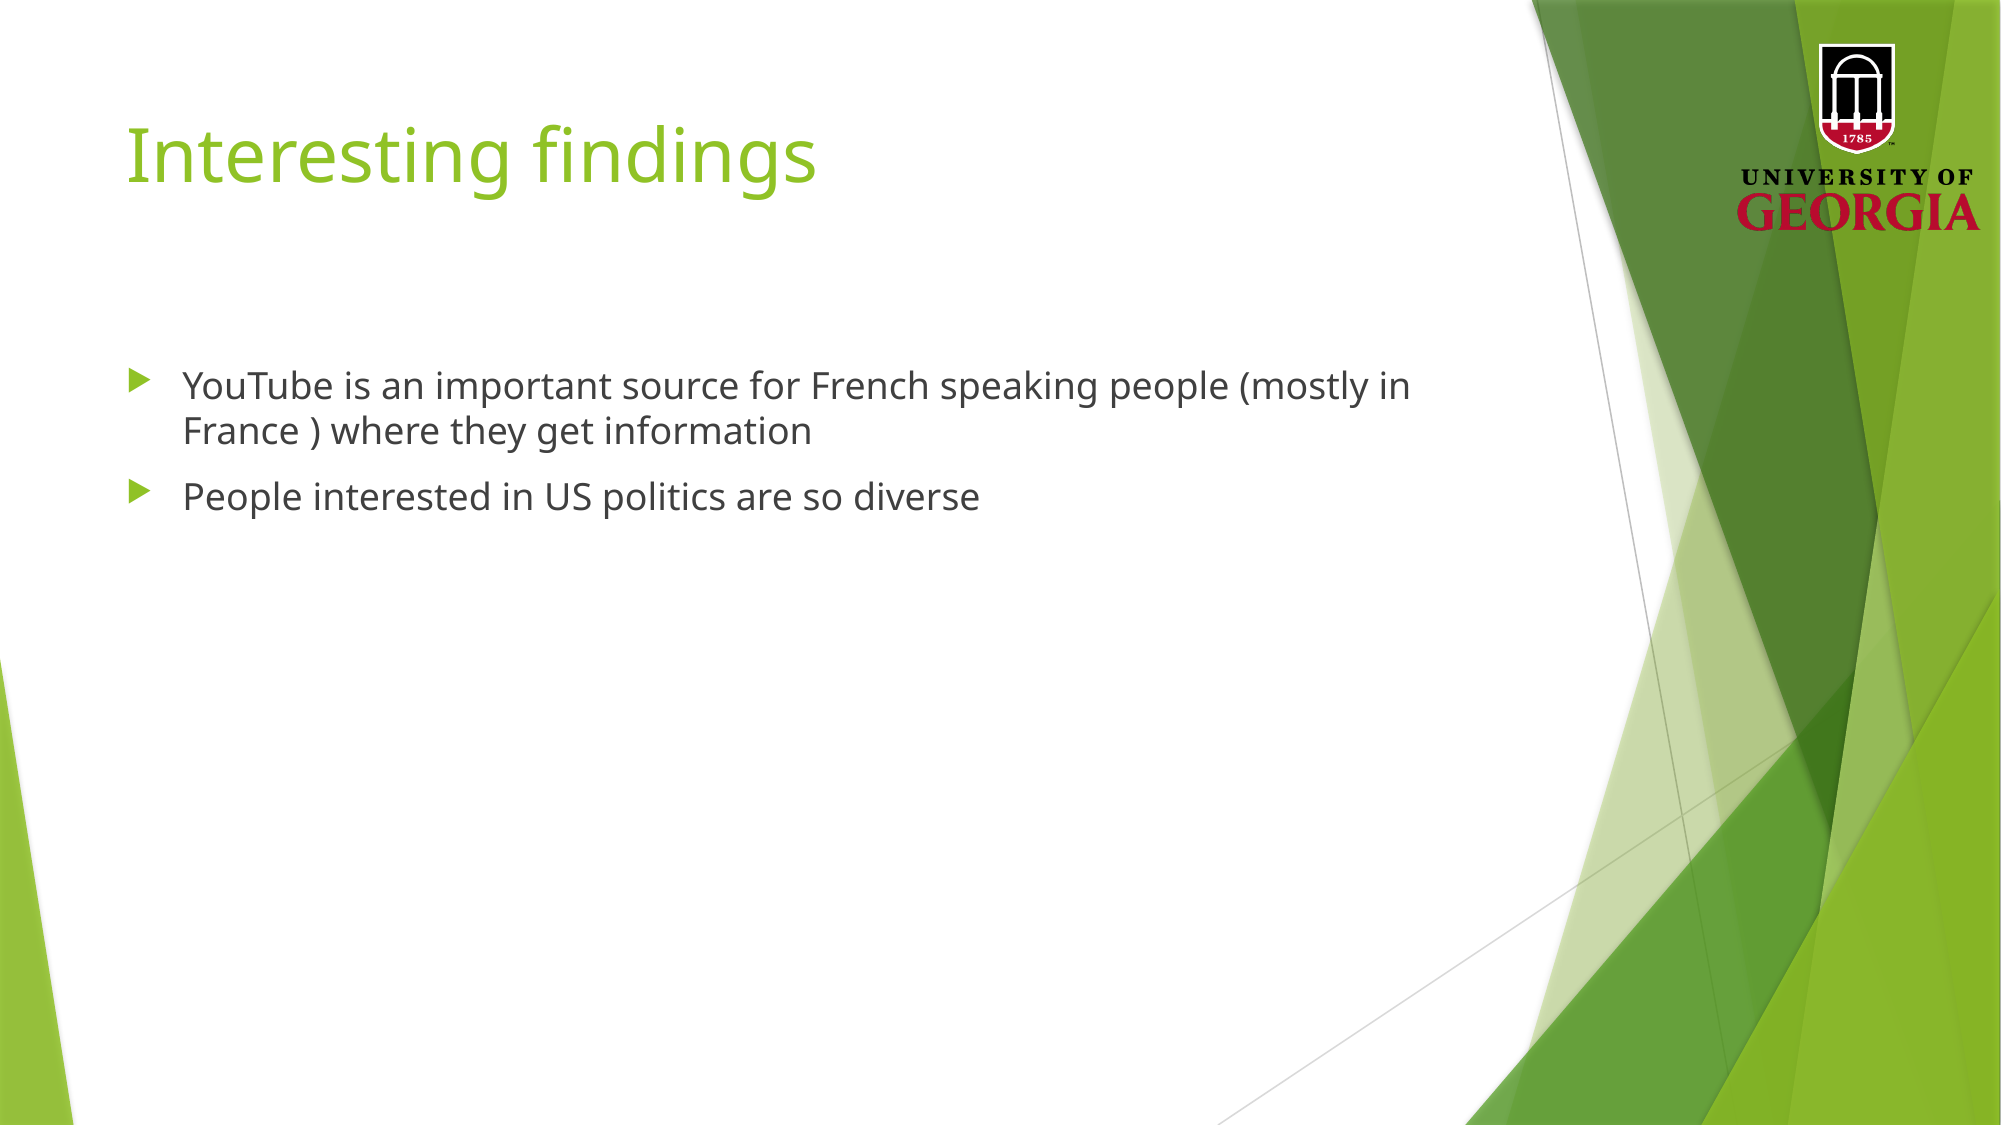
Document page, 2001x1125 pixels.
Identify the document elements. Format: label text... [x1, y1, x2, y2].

list YouTube is an important source for French speaking people (mostly in France ) where they get information People interested in US politics are so diverse [111, 354, 1522, 992]
title Interesting findings [111, 99, 1522, 317]
picture [1720, 0, 1998, 276]
